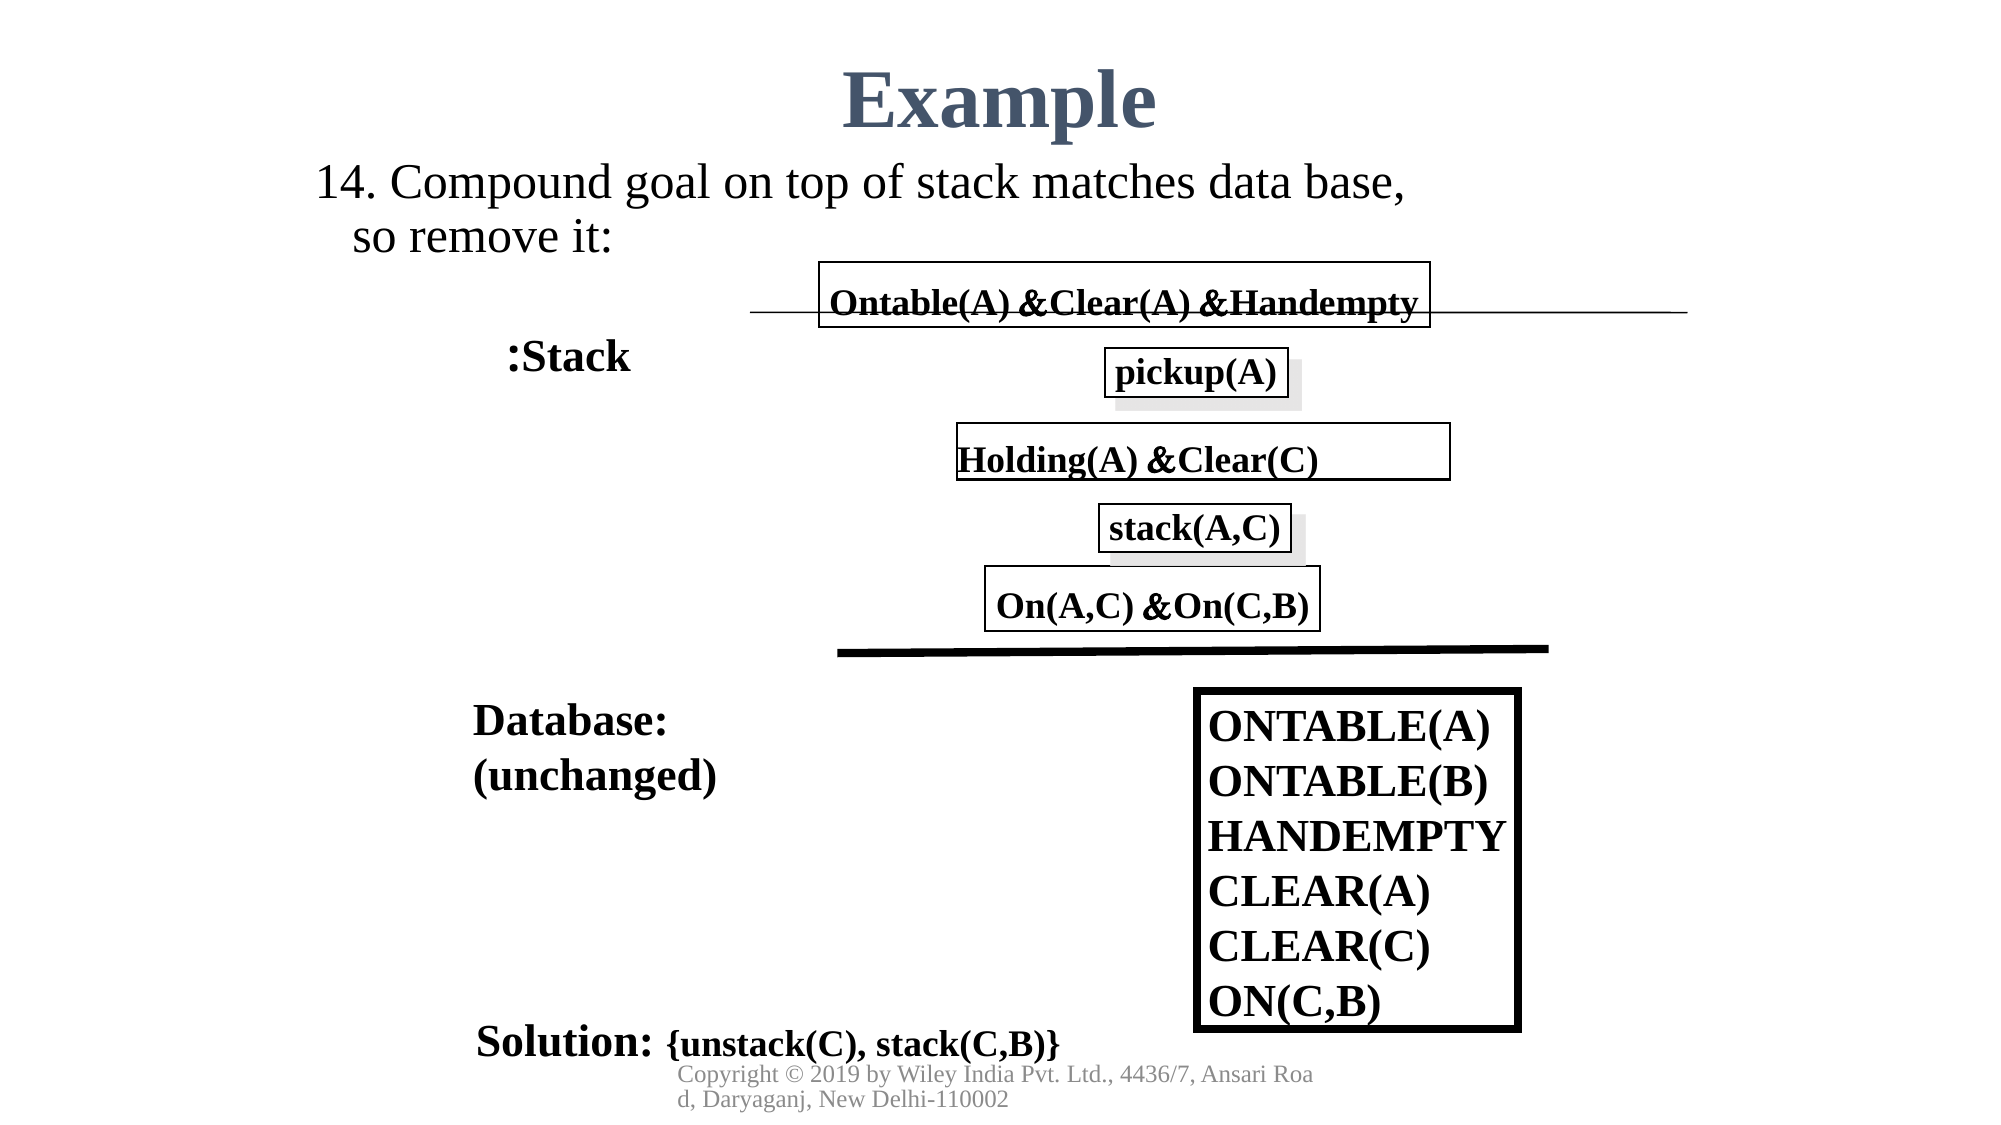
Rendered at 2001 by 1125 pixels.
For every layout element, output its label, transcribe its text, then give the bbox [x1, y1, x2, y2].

text_box Holding(A) &Clear(C) [957, 423, 1450, 480]
text_box ONTABLE(A) ONTABLE(B) HANDEMPTY CLEAR(A) CLEAR(C) ON(C,B) [1197, 691, 1518, 1030]
text_box Database: (unchanged) [462, 685, 775, 804]
text_box Ontable(A) &Clear(A) &Handempty [818, 262, 1430, 312]
text_box pickup(A) [1104, 347, 1288, 397]
footer Copyright © 2019 by Wiley India Pvt. Ltd., 4436/7, Ansari Road, Daryaganj, New Delhi-110002 [662, 1042, 1338, 1103]
text_box On(A,C) &On(C,B) [985, 566, 1321, 631]
text_box Solution: {unstack(C), stack(C,B)} [465, 1014, 1072, 1071]
text_box stack(A,C) [1098, 503, 1292, 553]
text_box Example [362, 0, 1638, 188]
text_box Ontable(A) &Clear(A) &Handempty [818, 313, 1430, 327]
text_box 14. Compound goal on top of stack matches data base, so remove it: [304, 152, 1419, 268]
text_box Stack: [496, 328, 642, 385]
